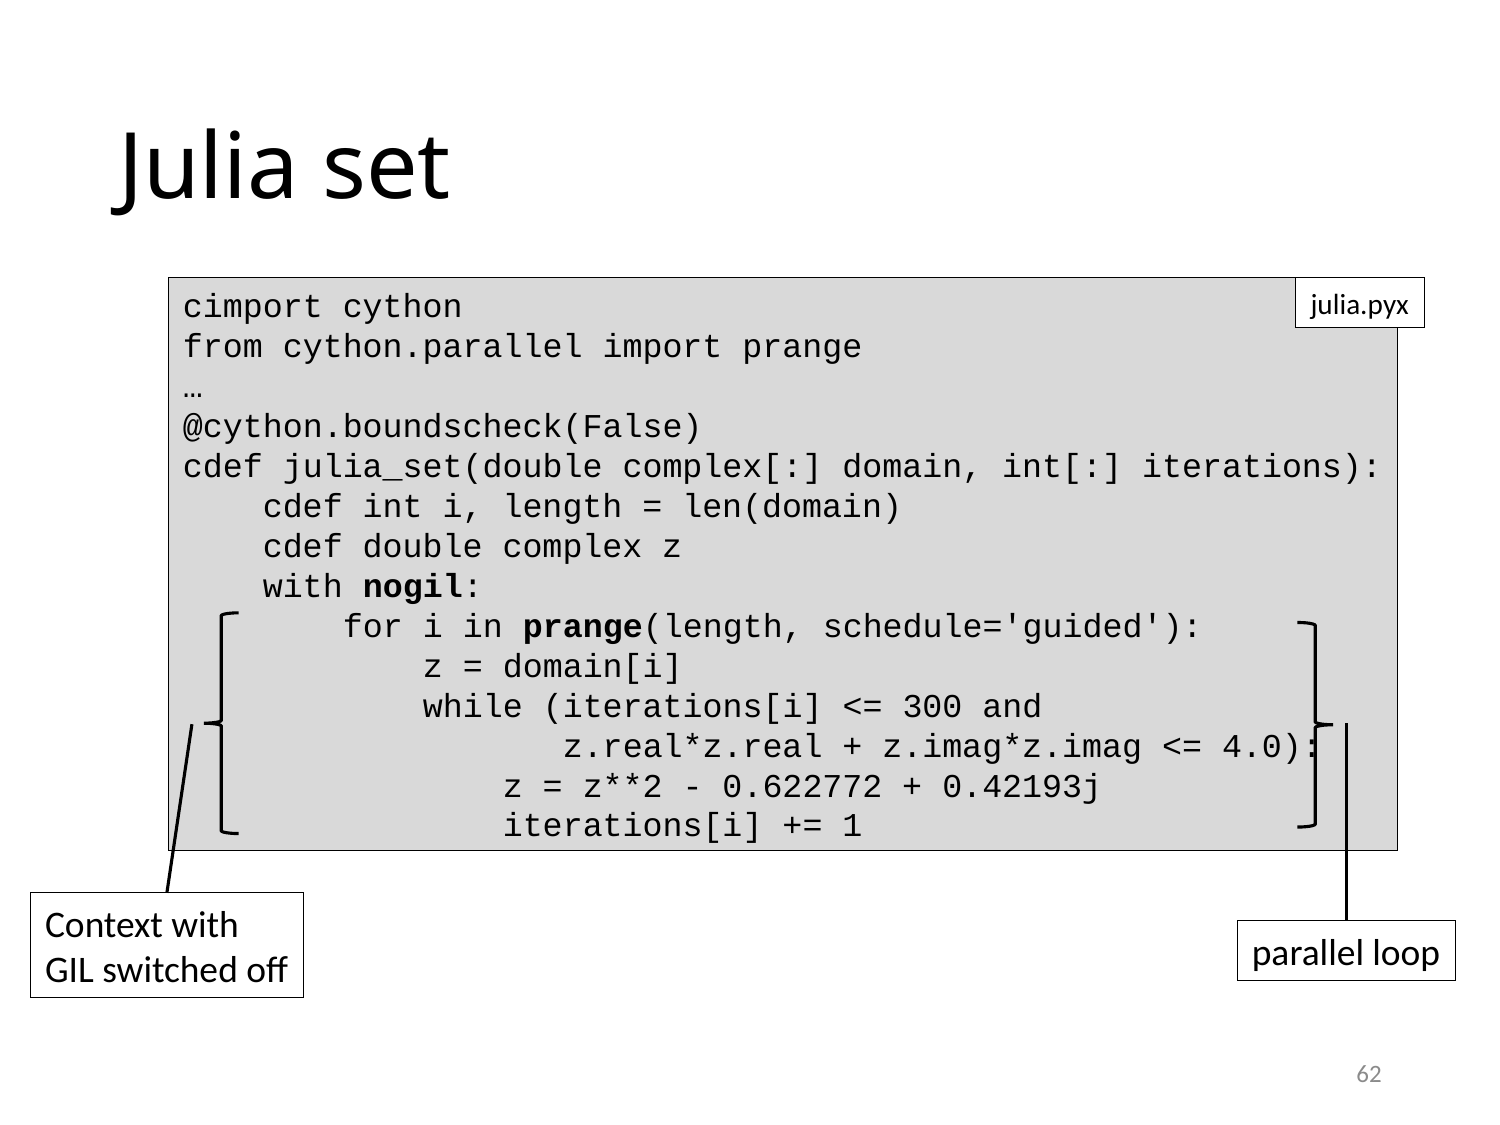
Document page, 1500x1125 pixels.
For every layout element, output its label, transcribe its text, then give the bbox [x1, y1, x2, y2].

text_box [25, 612, 309, 999]
title Julia set [103, 59, 1397, 278]
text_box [1235, 622, 1457, 982]
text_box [140, 277, 1426, 858]
slide_number 62 [1059, 1042, 1397, 1103]
